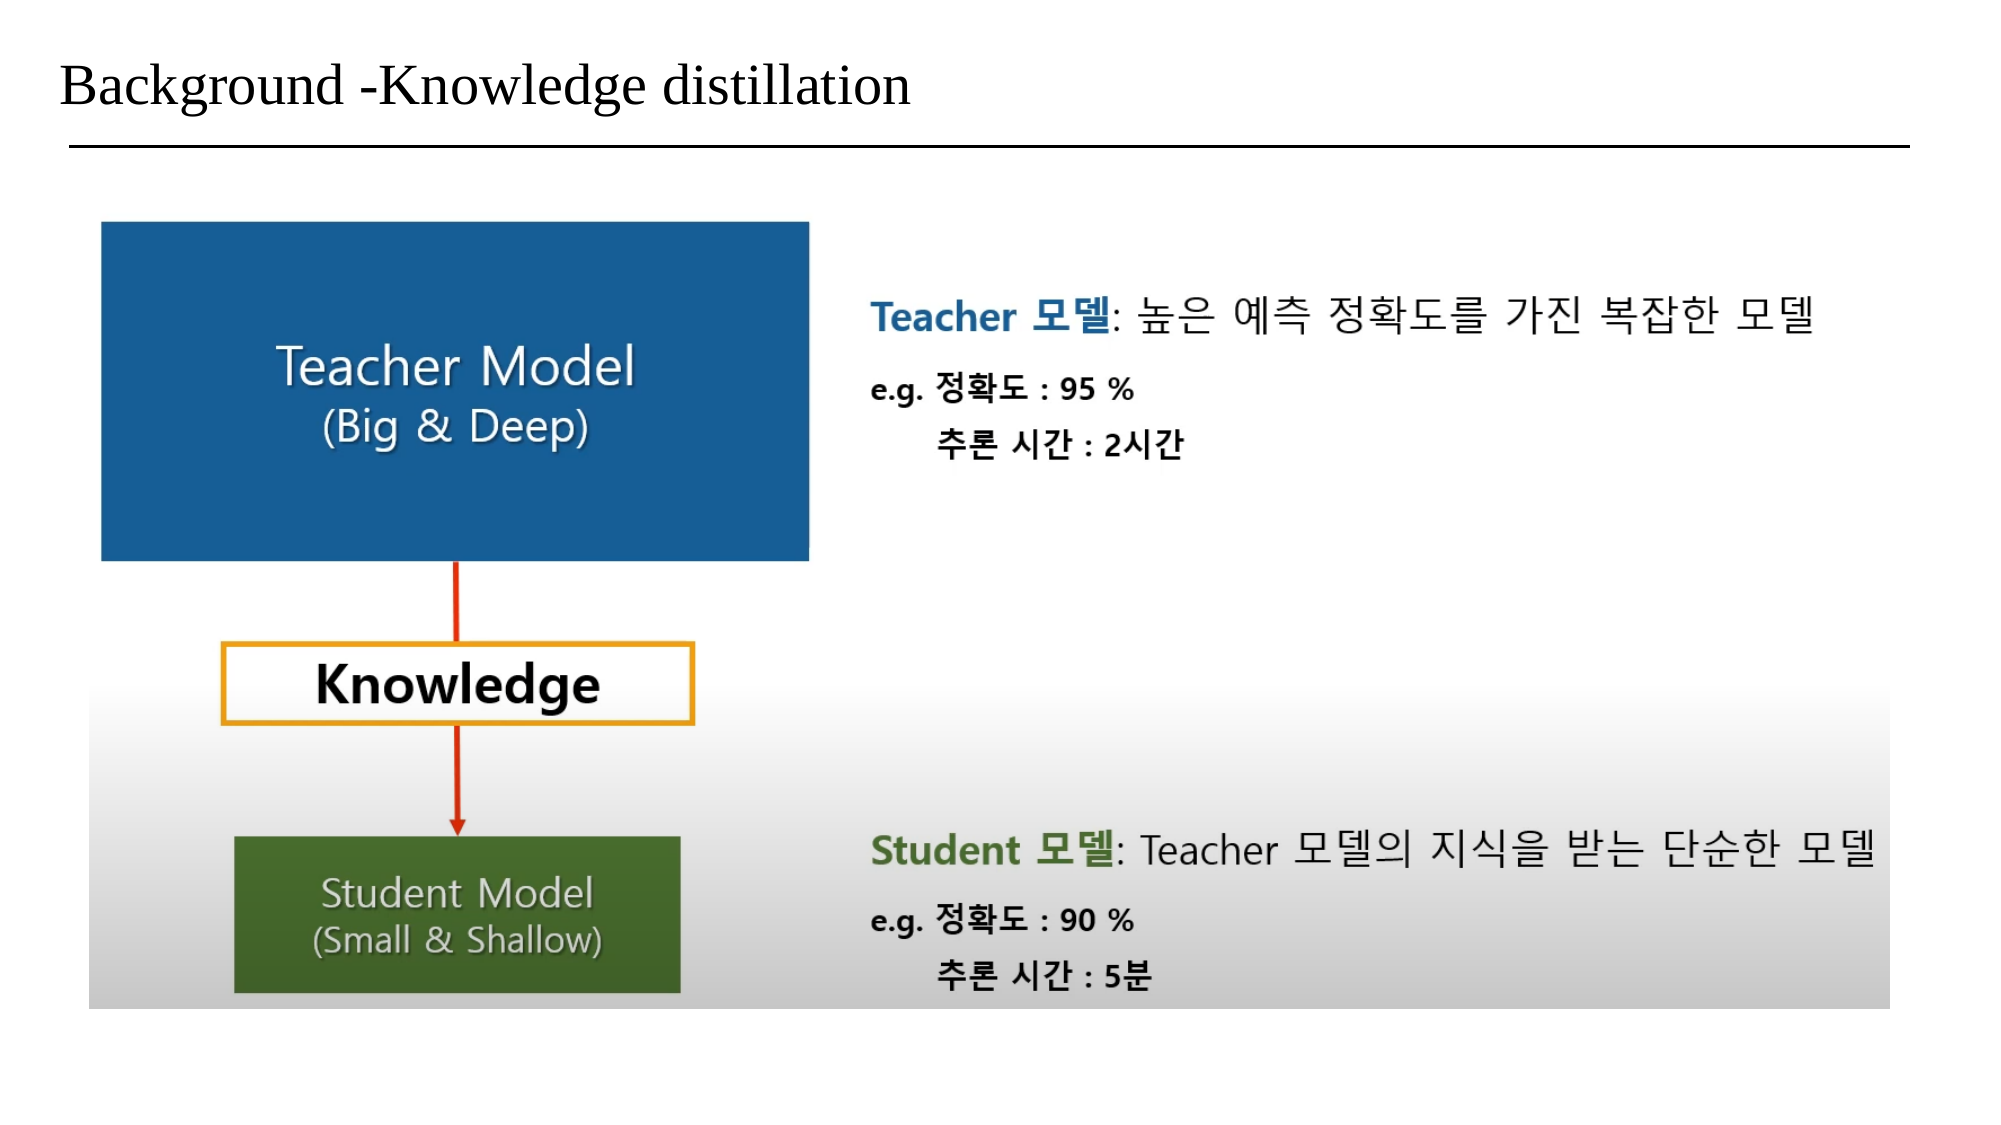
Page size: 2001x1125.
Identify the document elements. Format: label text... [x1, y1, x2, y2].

title Background -Knowledge distillation [44, 11, 1456, 161]
picture [89, 206, 1890, 1009]
